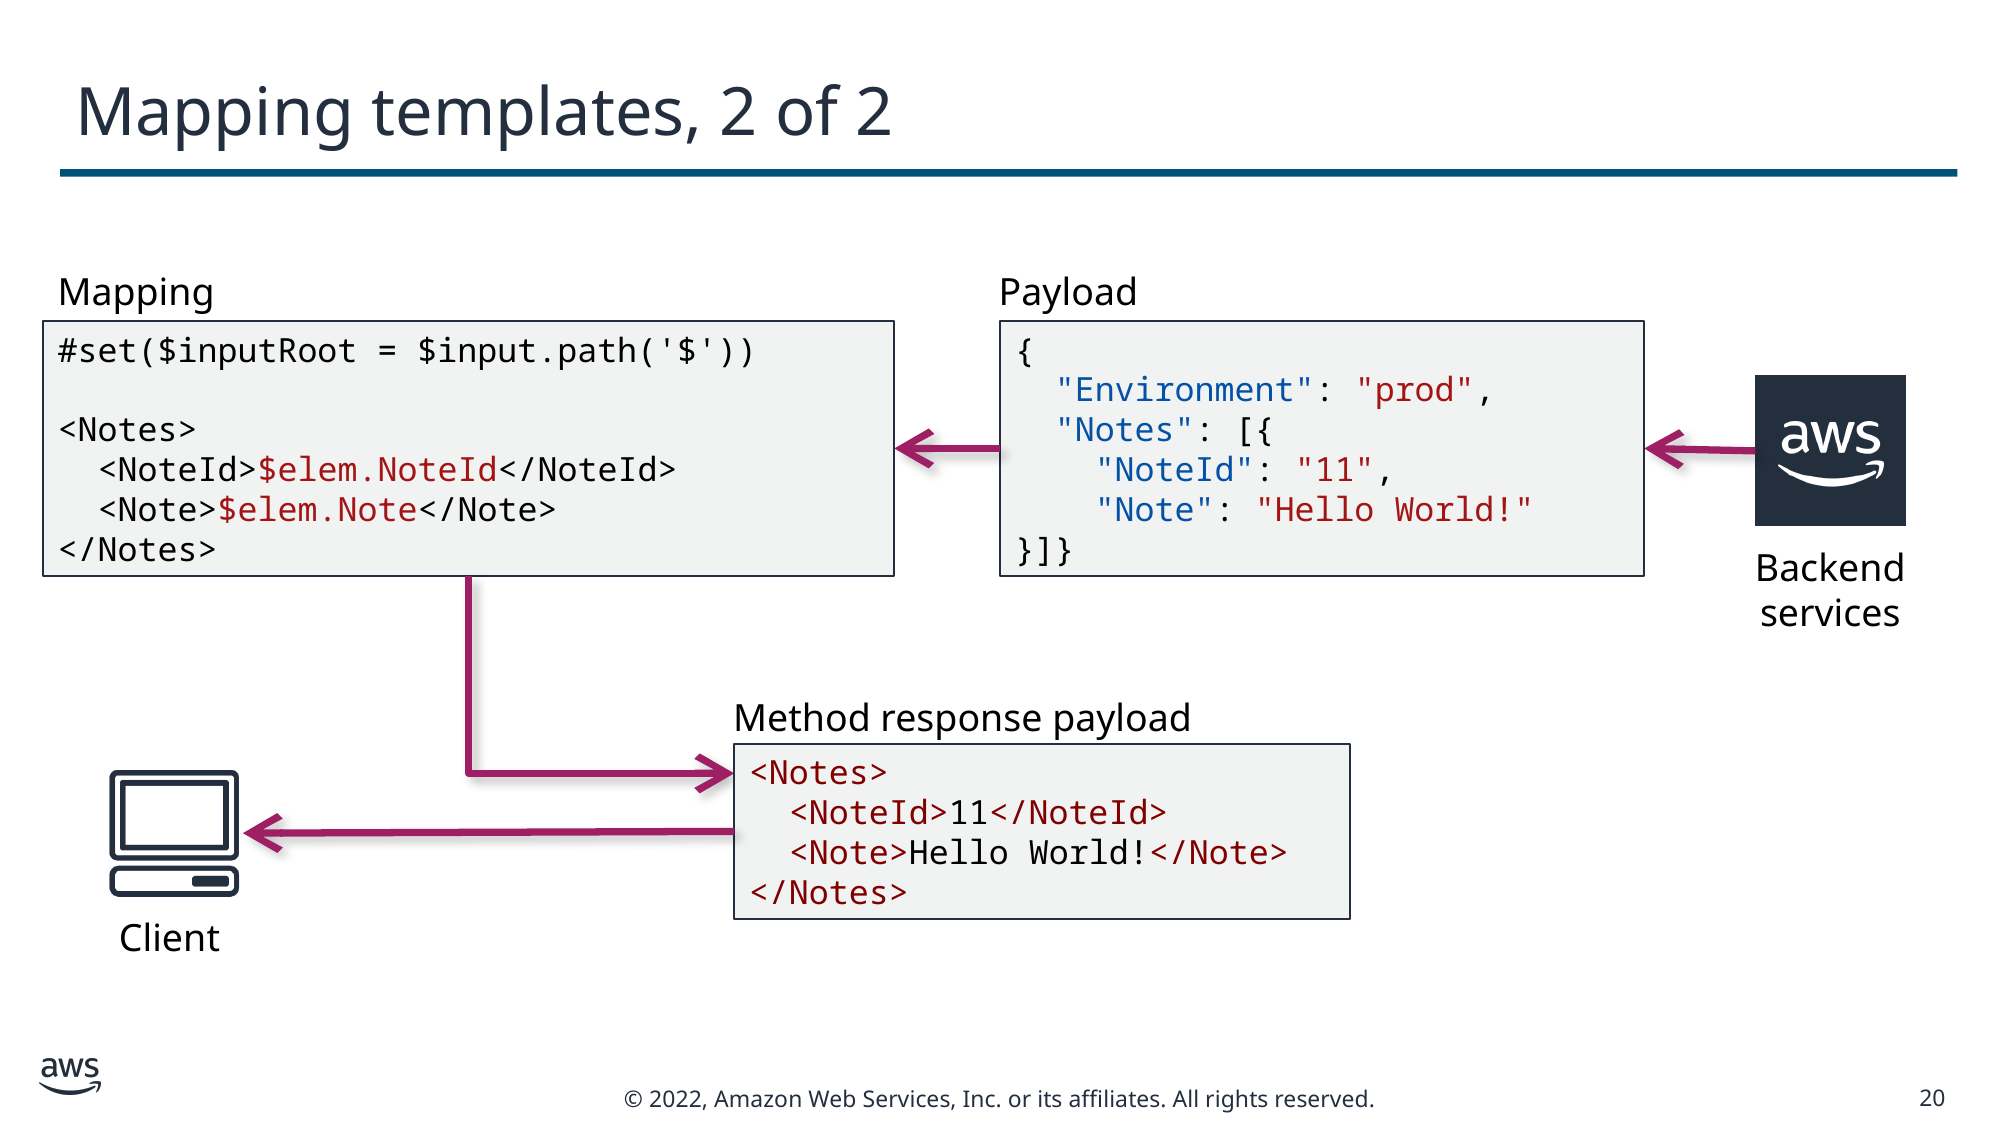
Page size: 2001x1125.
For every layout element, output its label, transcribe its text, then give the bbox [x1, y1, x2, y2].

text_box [718, 686, 1419, 922]
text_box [984, 260, 1645, 580]
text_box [503, 543, 699, 810]
picture [39, 1058, 101, 1095]
slide_number 20 [1881, 1077, 1961, 1121]
title Mapping templates, 2 of 2 [60, 49, 1958, 170]
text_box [1729, 375, 1932, 643]
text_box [42, 260, 895, 580]
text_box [68, 764, 271, 968]
